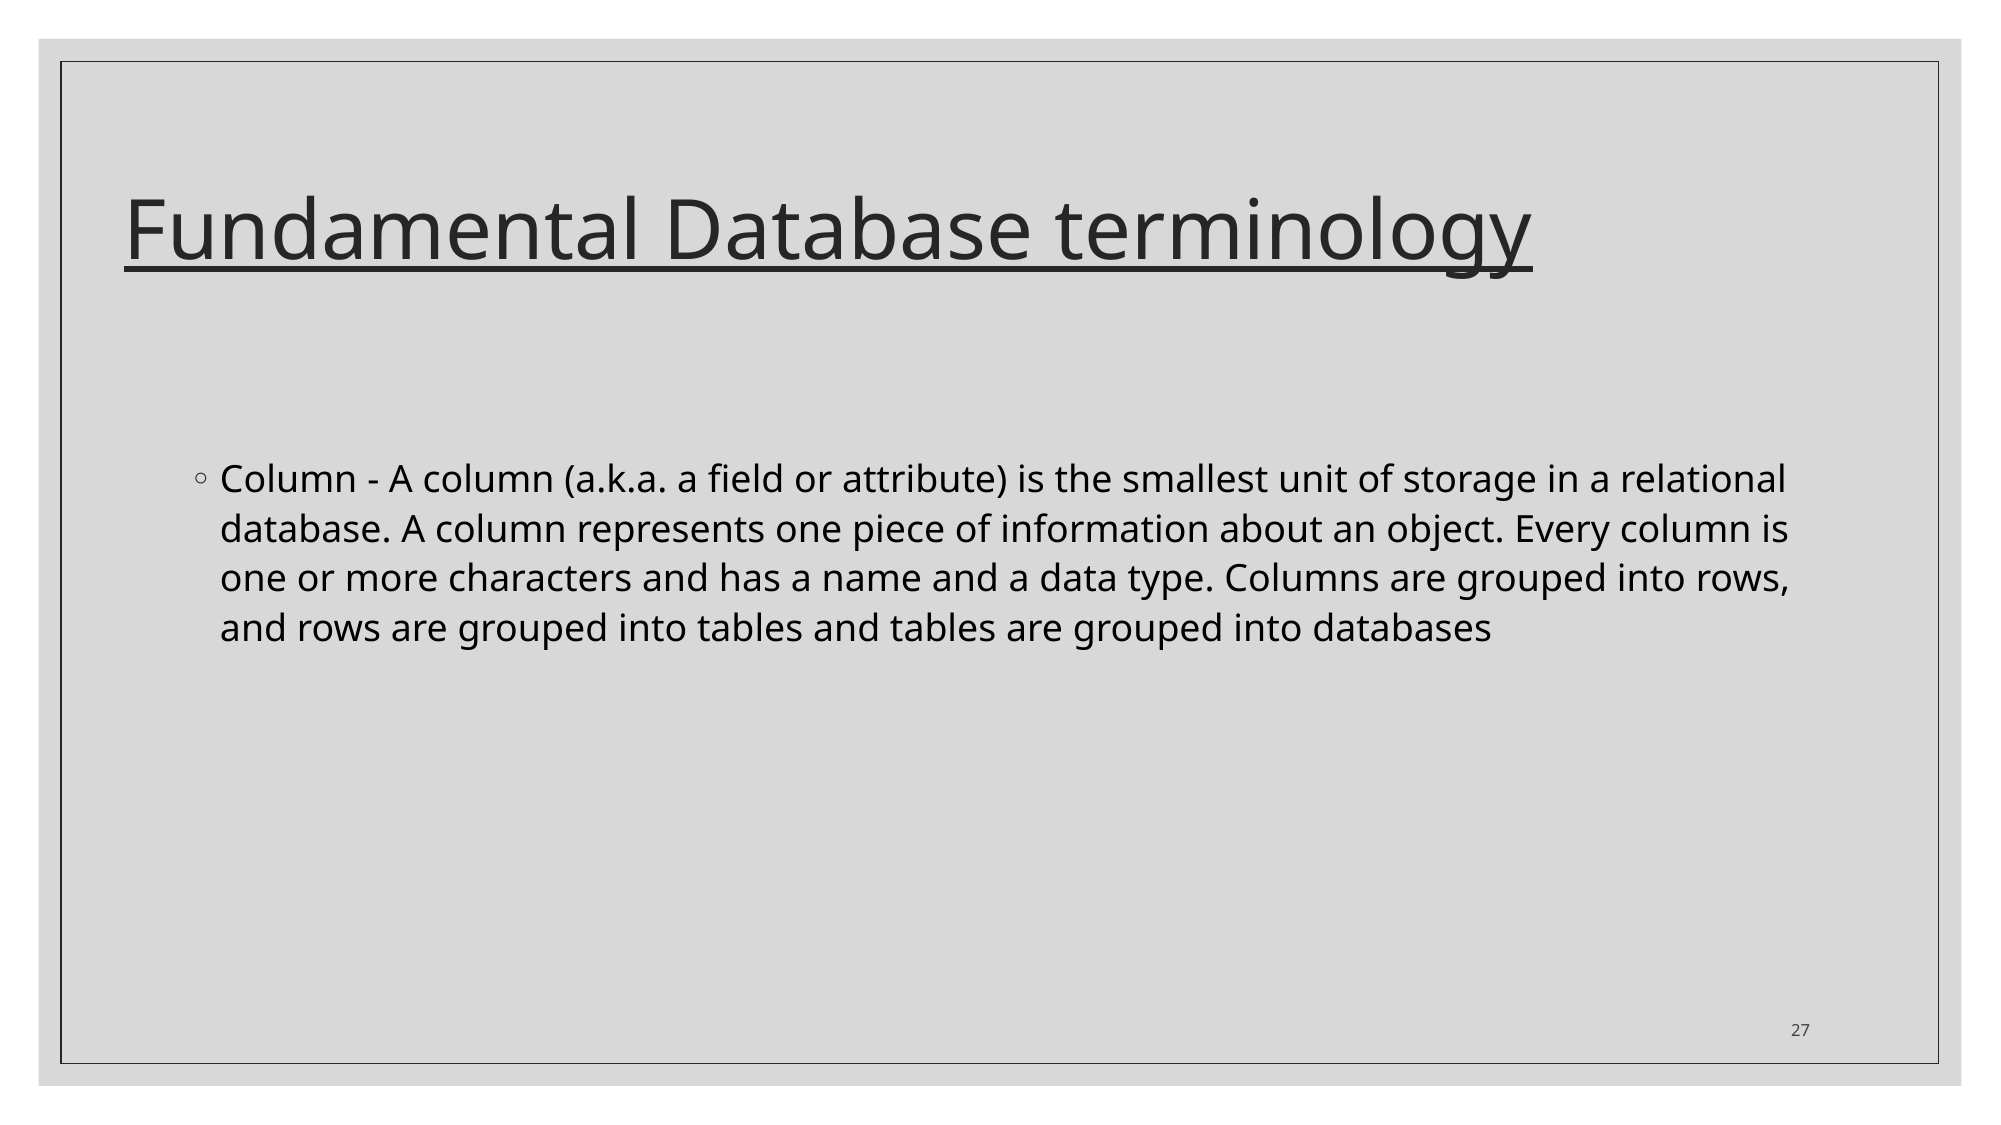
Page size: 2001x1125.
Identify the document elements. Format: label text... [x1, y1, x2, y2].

list Column - A column (a.k.a. a field or attribute) is the smallest unit of storage in a relational database. A column represents one piece of information about an object. Every column is one or more characters and has a name and a data type. Columns are grouped into rows, and rows are grouped into tables and tables are grouped into databases [174, 443, 1825, 954]
title Fundamental Database terminology [108, 120, 1887, 346]
slide_number 27 [1687, 990, 1825, 1050]
